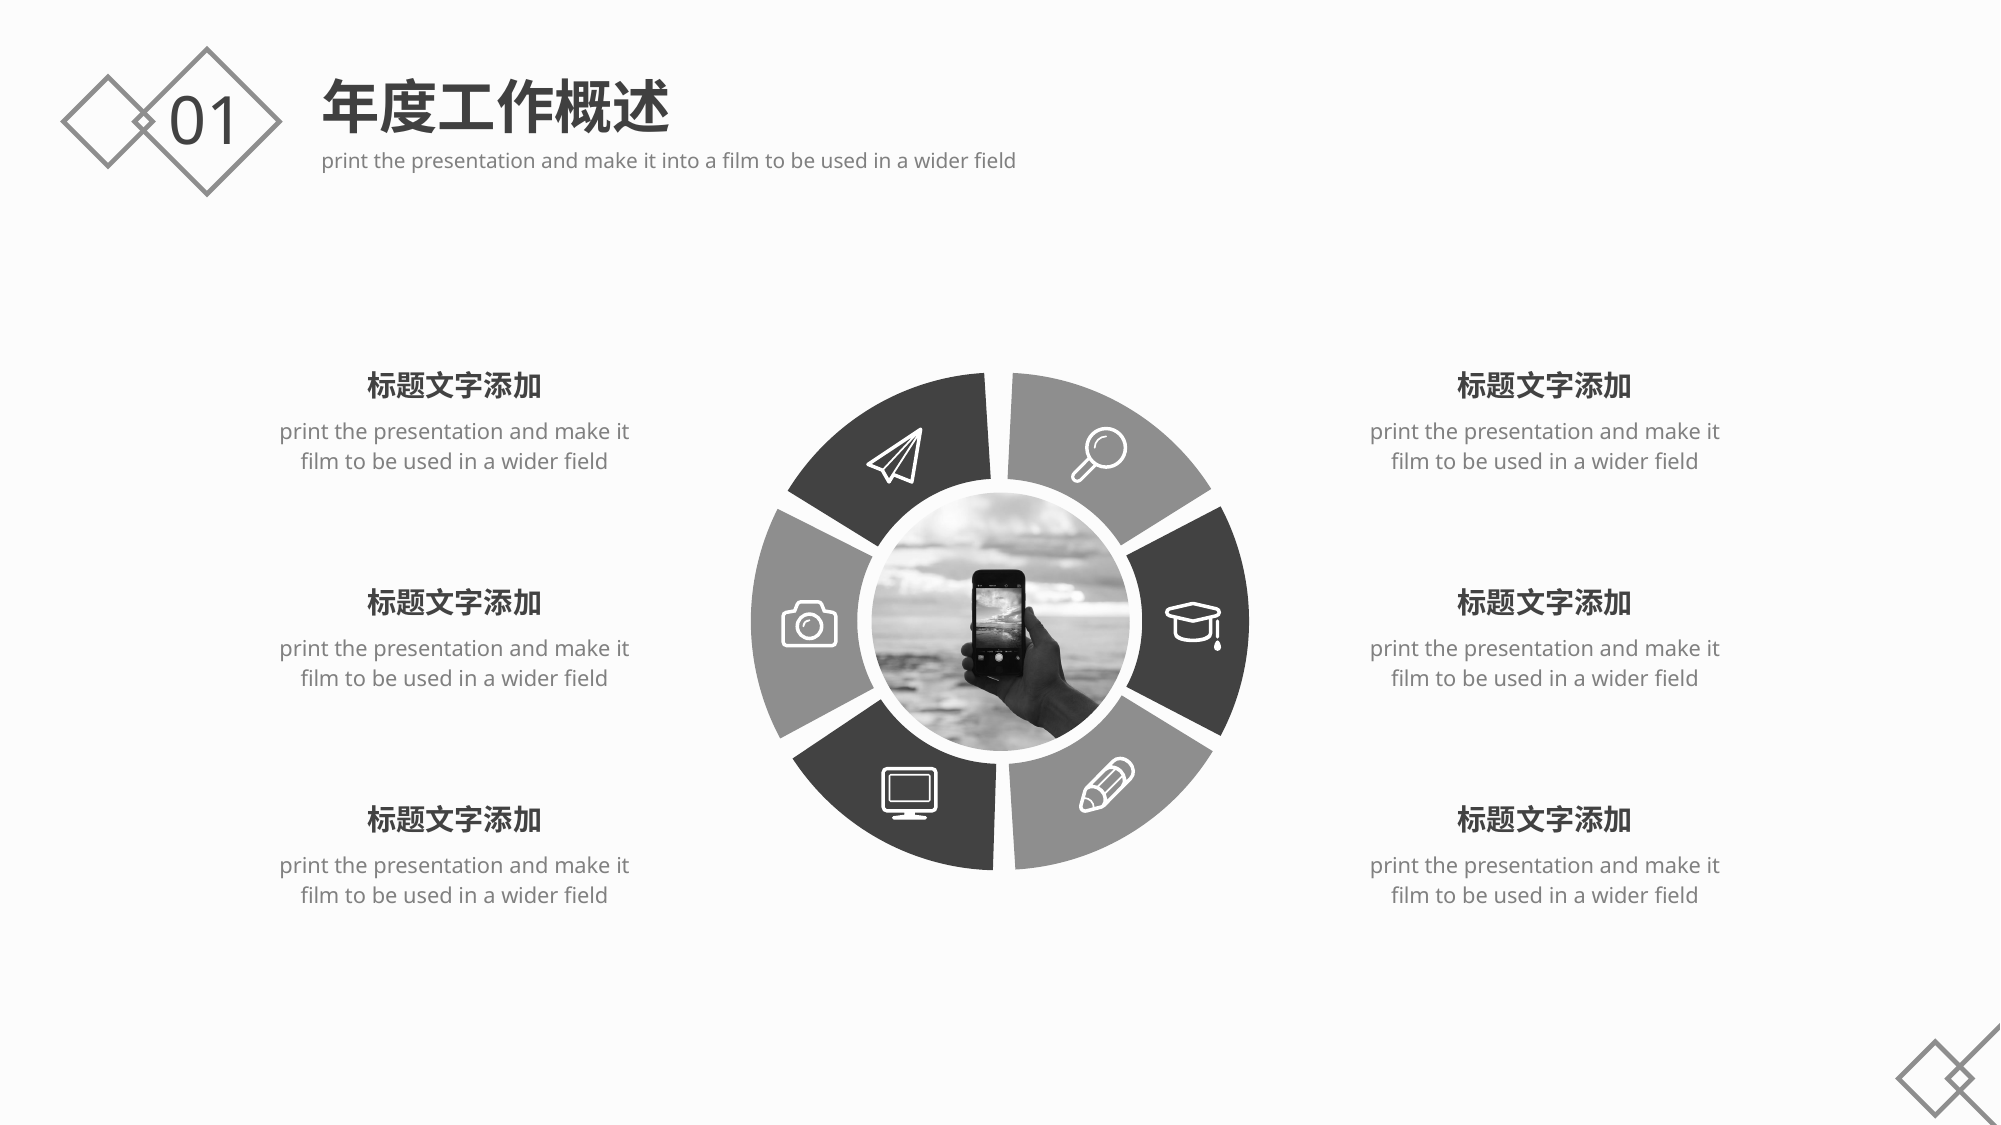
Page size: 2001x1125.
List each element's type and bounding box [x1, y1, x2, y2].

text_box [63, 49, 2000, 1125]
